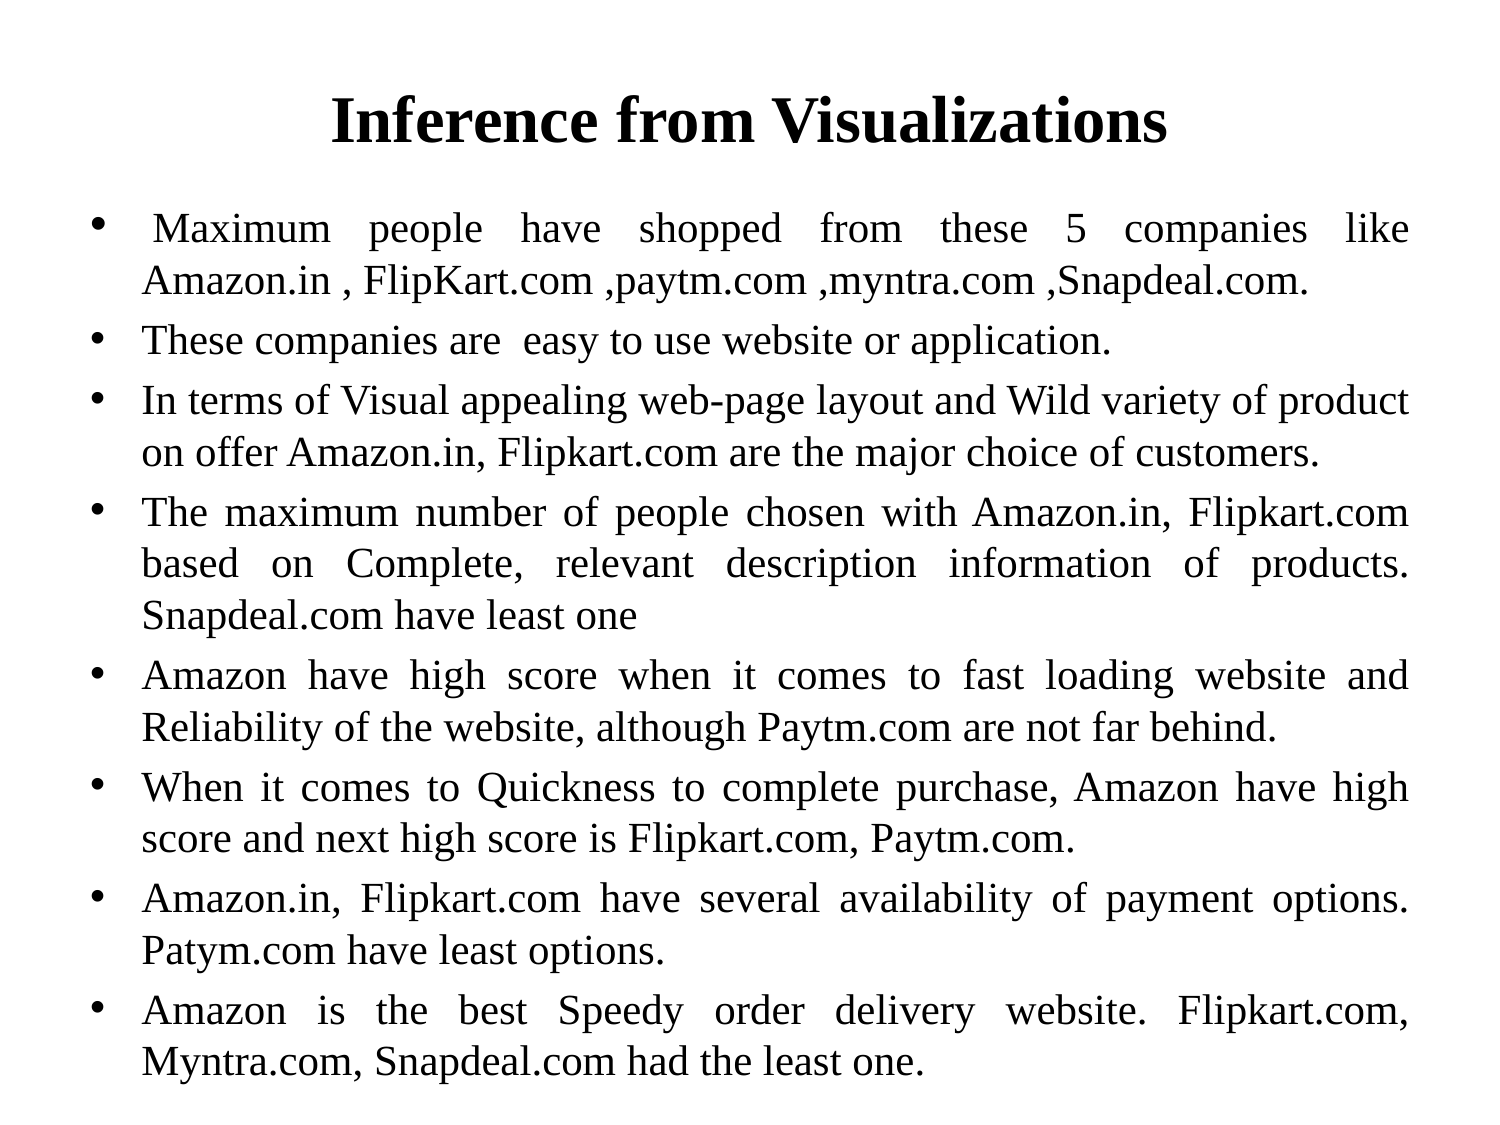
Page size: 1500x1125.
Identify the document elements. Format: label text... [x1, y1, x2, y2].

list Maximum people have shopped from these 5 companies like Amazon.in , FlipKart.com ,paytm.com ,myntra.com ,Snapdeal.com. These companies are easy to use website or application. In terms of Visual appealing web-page layout and Wild variety of product on offer Amazon.in, Flipkart.com are the major choice of customers. The maximum number of people chosen with Amazon.in, Flipkart.com based on Complete, relevant description information of products. Snapdeal.com have least one Amazon have high score when it comes to fast loading website and Reliability of the website, although Paytm.com are not far behind. When it comes to Quickness to complete purchase, Amazon have high score and next high score is Flipkart.com, Paytm.com. Amazon.in, Flipkart.com have several availability of payment options. Patym.com have least options. Amazon is the best Speedy order delivery website. Flipkart.com, Myntra.com, Snapdeal.com had the least one. [75, 187, 1425, 1125]
title Inference from Visualizations [75, 45, 1425, 187]
